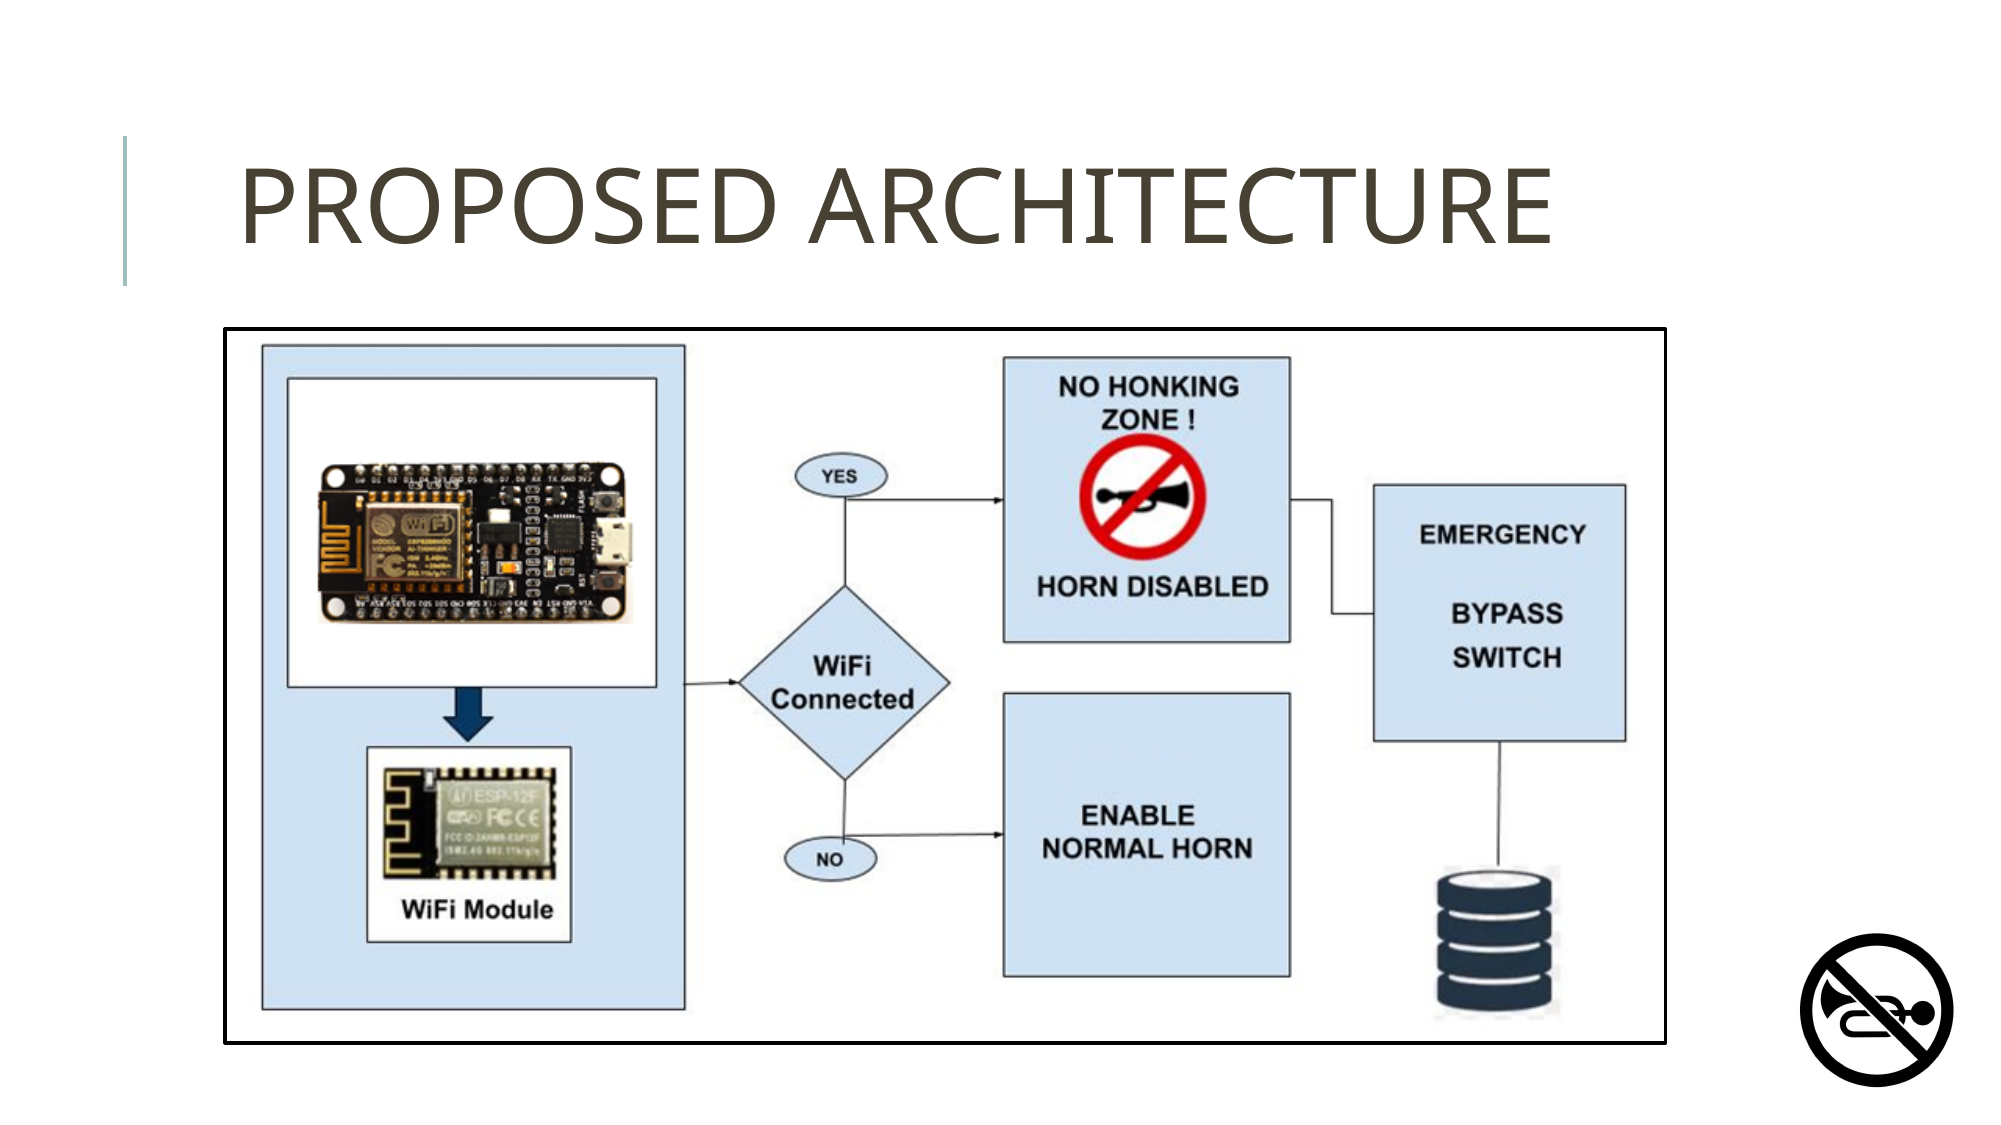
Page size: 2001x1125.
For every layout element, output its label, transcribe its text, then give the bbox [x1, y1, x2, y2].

picture [1786, 906, 1968, 1108]
picture [226, 330, 1665, 1042]
title PROPOSED ARCHITECTURE [100, 90, 1695, 337]
